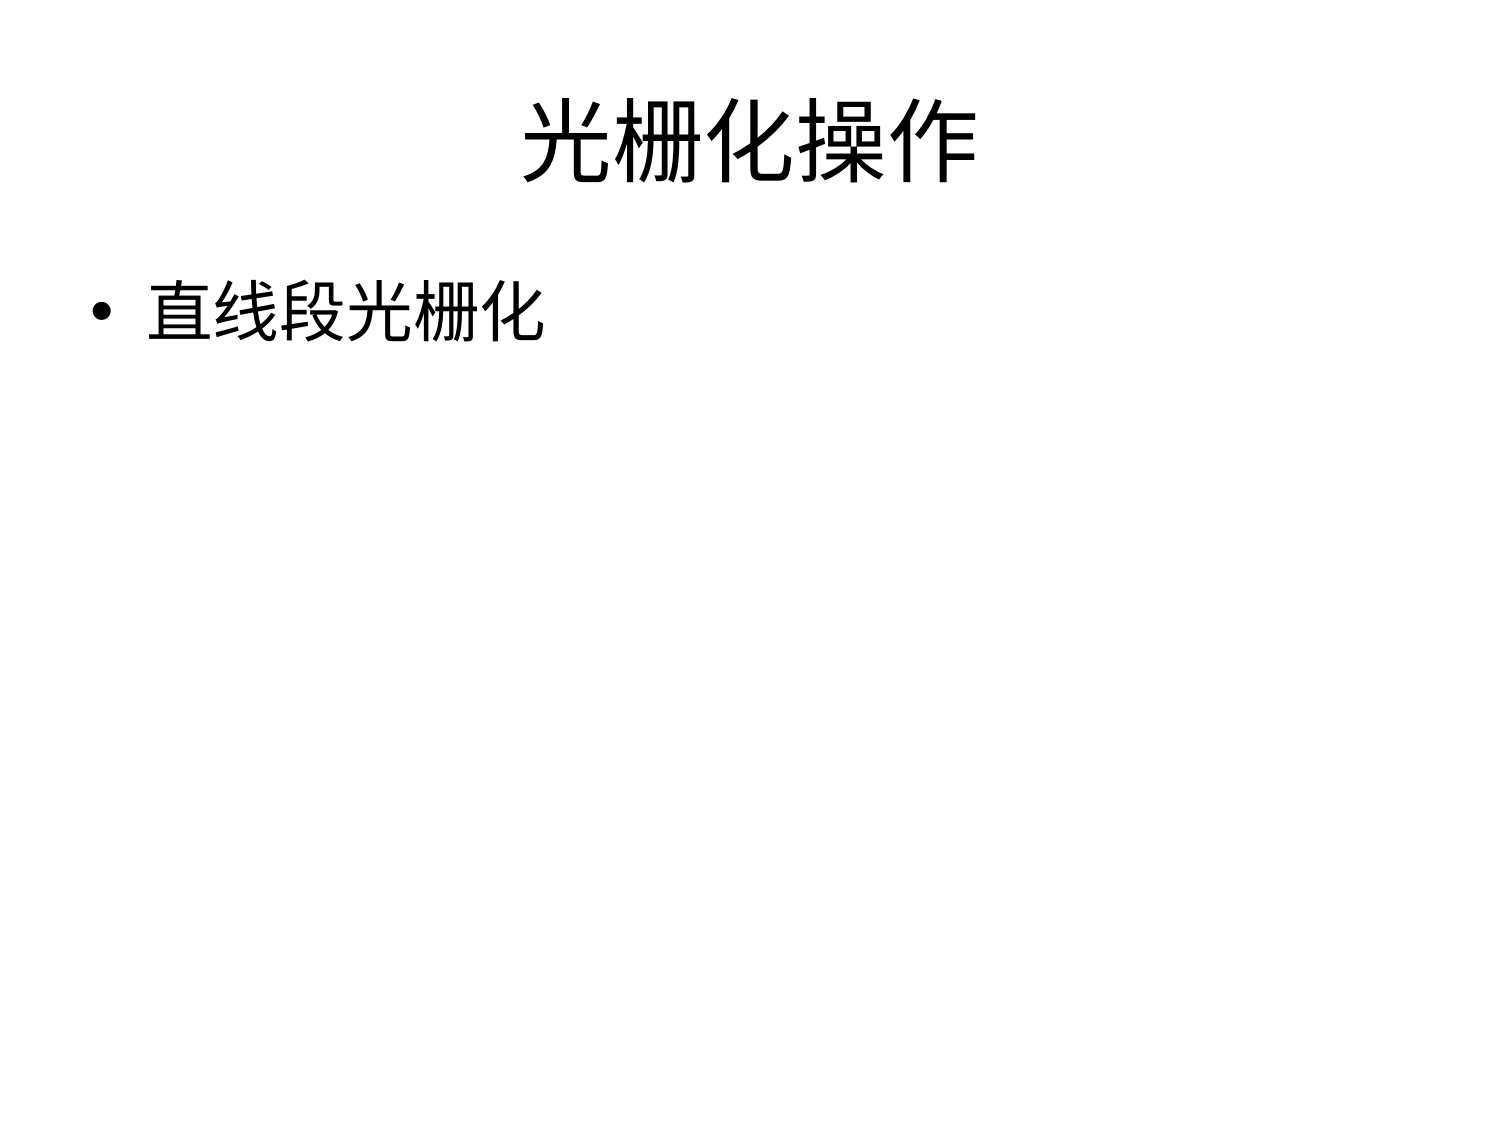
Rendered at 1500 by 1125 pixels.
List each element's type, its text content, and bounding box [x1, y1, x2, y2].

list 直线段光栅化 [75, 262, 1425, 1005]
title 光栅化操作 [75, 45, 1425, 233]
